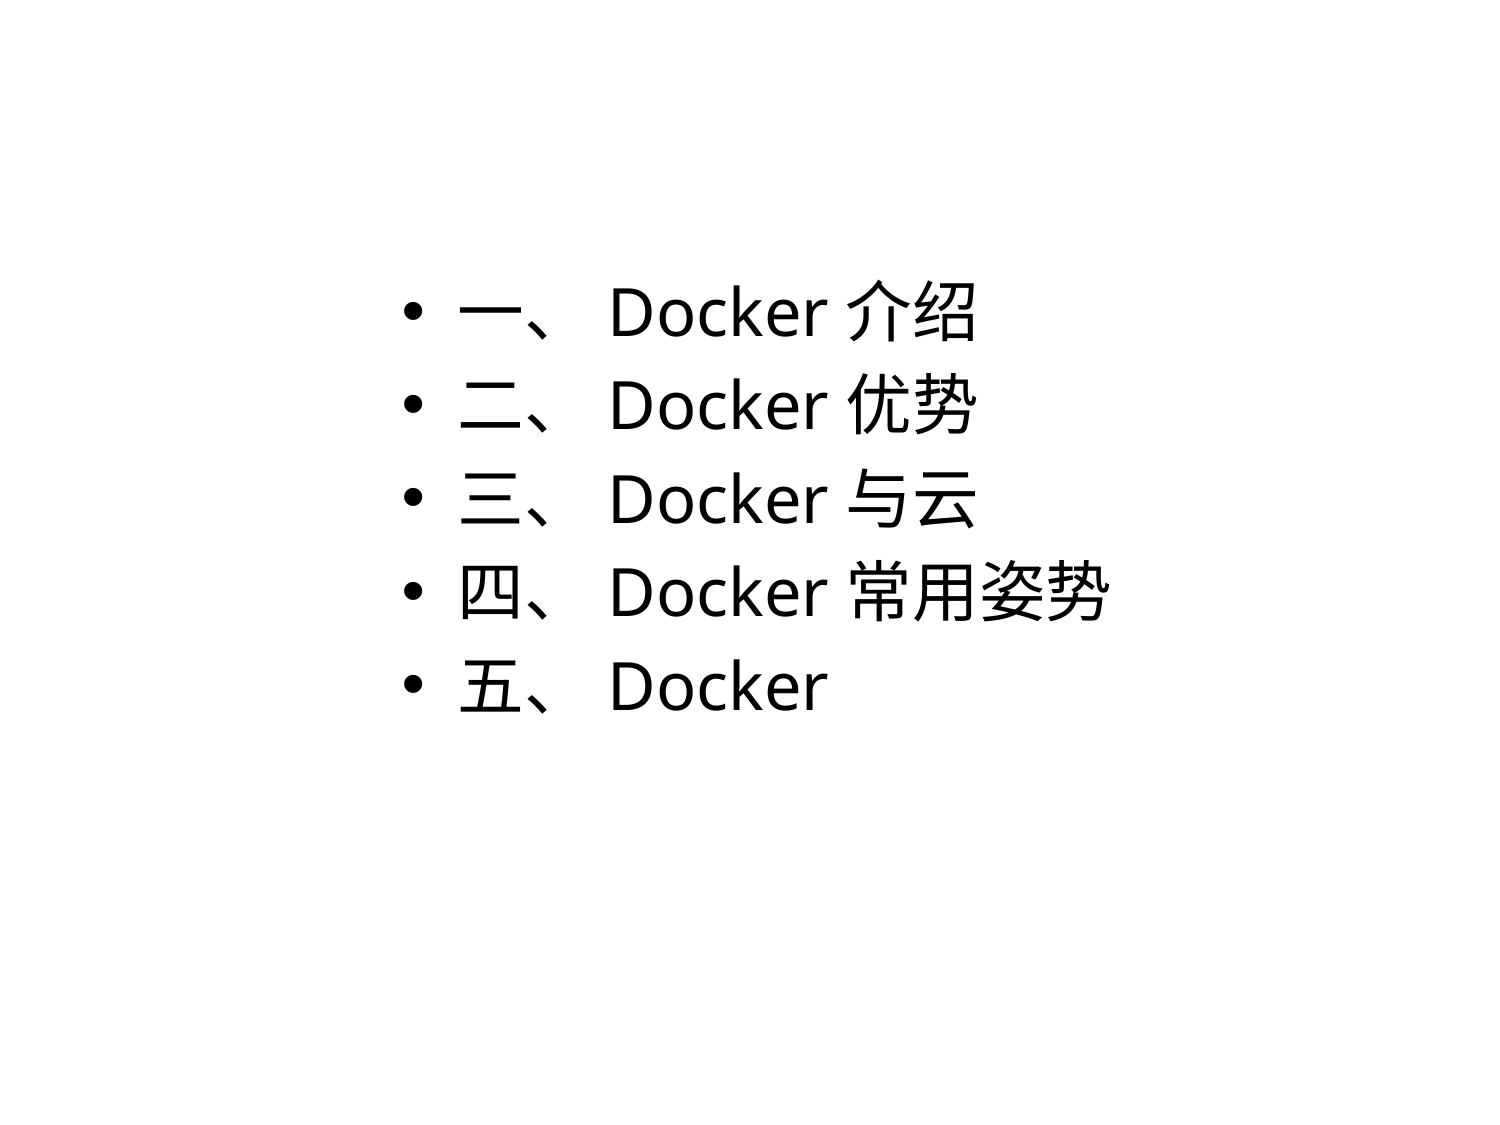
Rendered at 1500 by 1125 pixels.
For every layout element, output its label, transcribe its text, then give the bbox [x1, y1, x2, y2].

list 一、Docker介绍 二、Docker优势 三、Docker与云 四、Docker常用姿势 五、Docker [386, 262, 1430, 1005]
